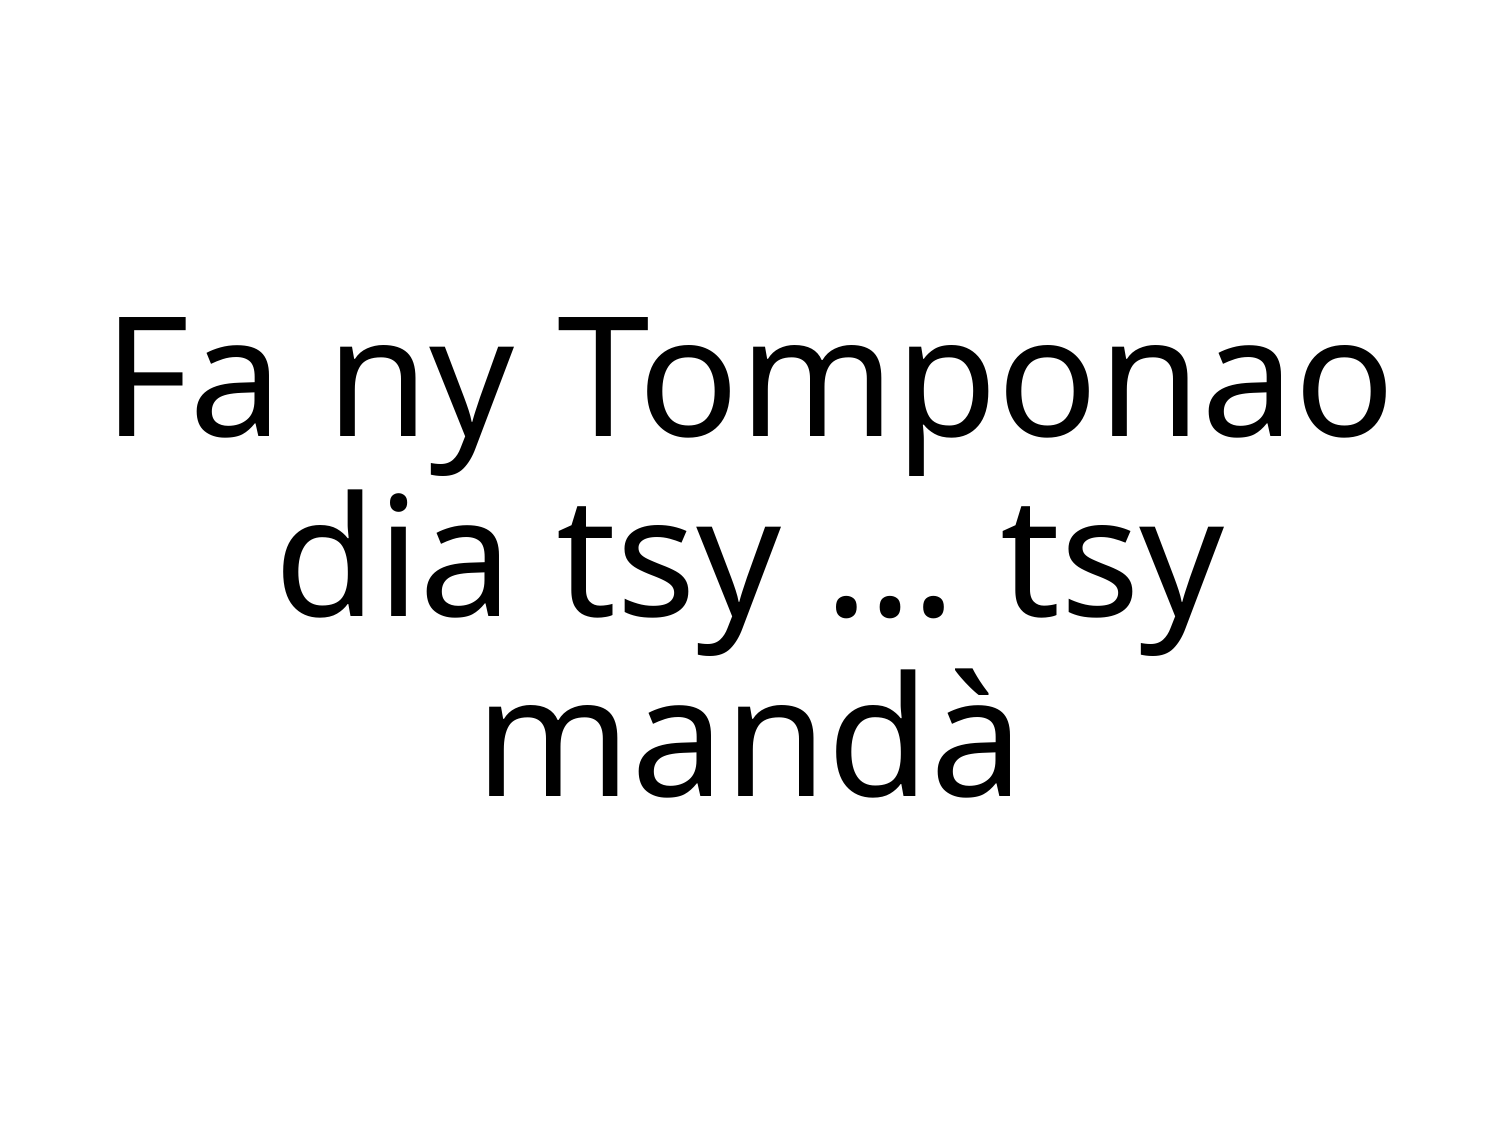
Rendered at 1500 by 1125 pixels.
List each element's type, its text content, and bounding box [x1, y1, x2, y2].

title Fa ny Tomponao dia tsy … tsy mandà [0, 0, 1500, 1125]
